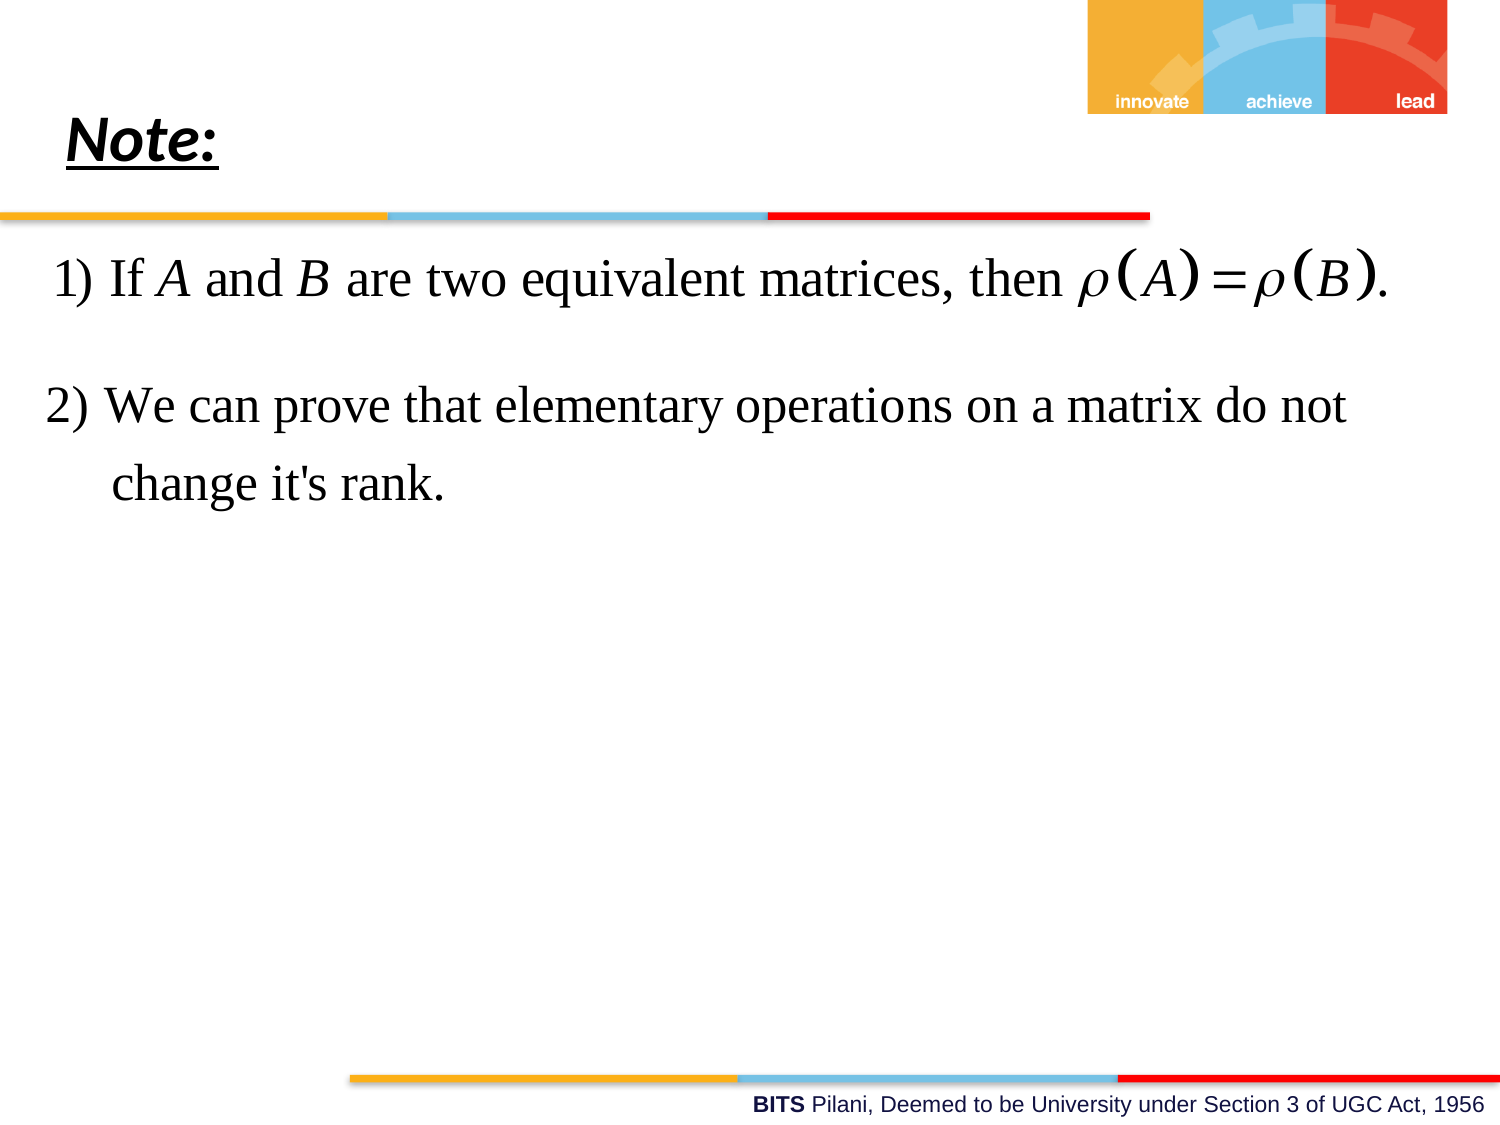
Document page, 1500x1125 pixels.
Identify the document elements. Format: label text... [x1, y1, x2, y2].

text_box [49, 237, 1398, 329]
text_box Note: [51, 87, 234, 183]
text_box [37, 374, 1361, 524]
picture [1087, 0, 1448, 114]
